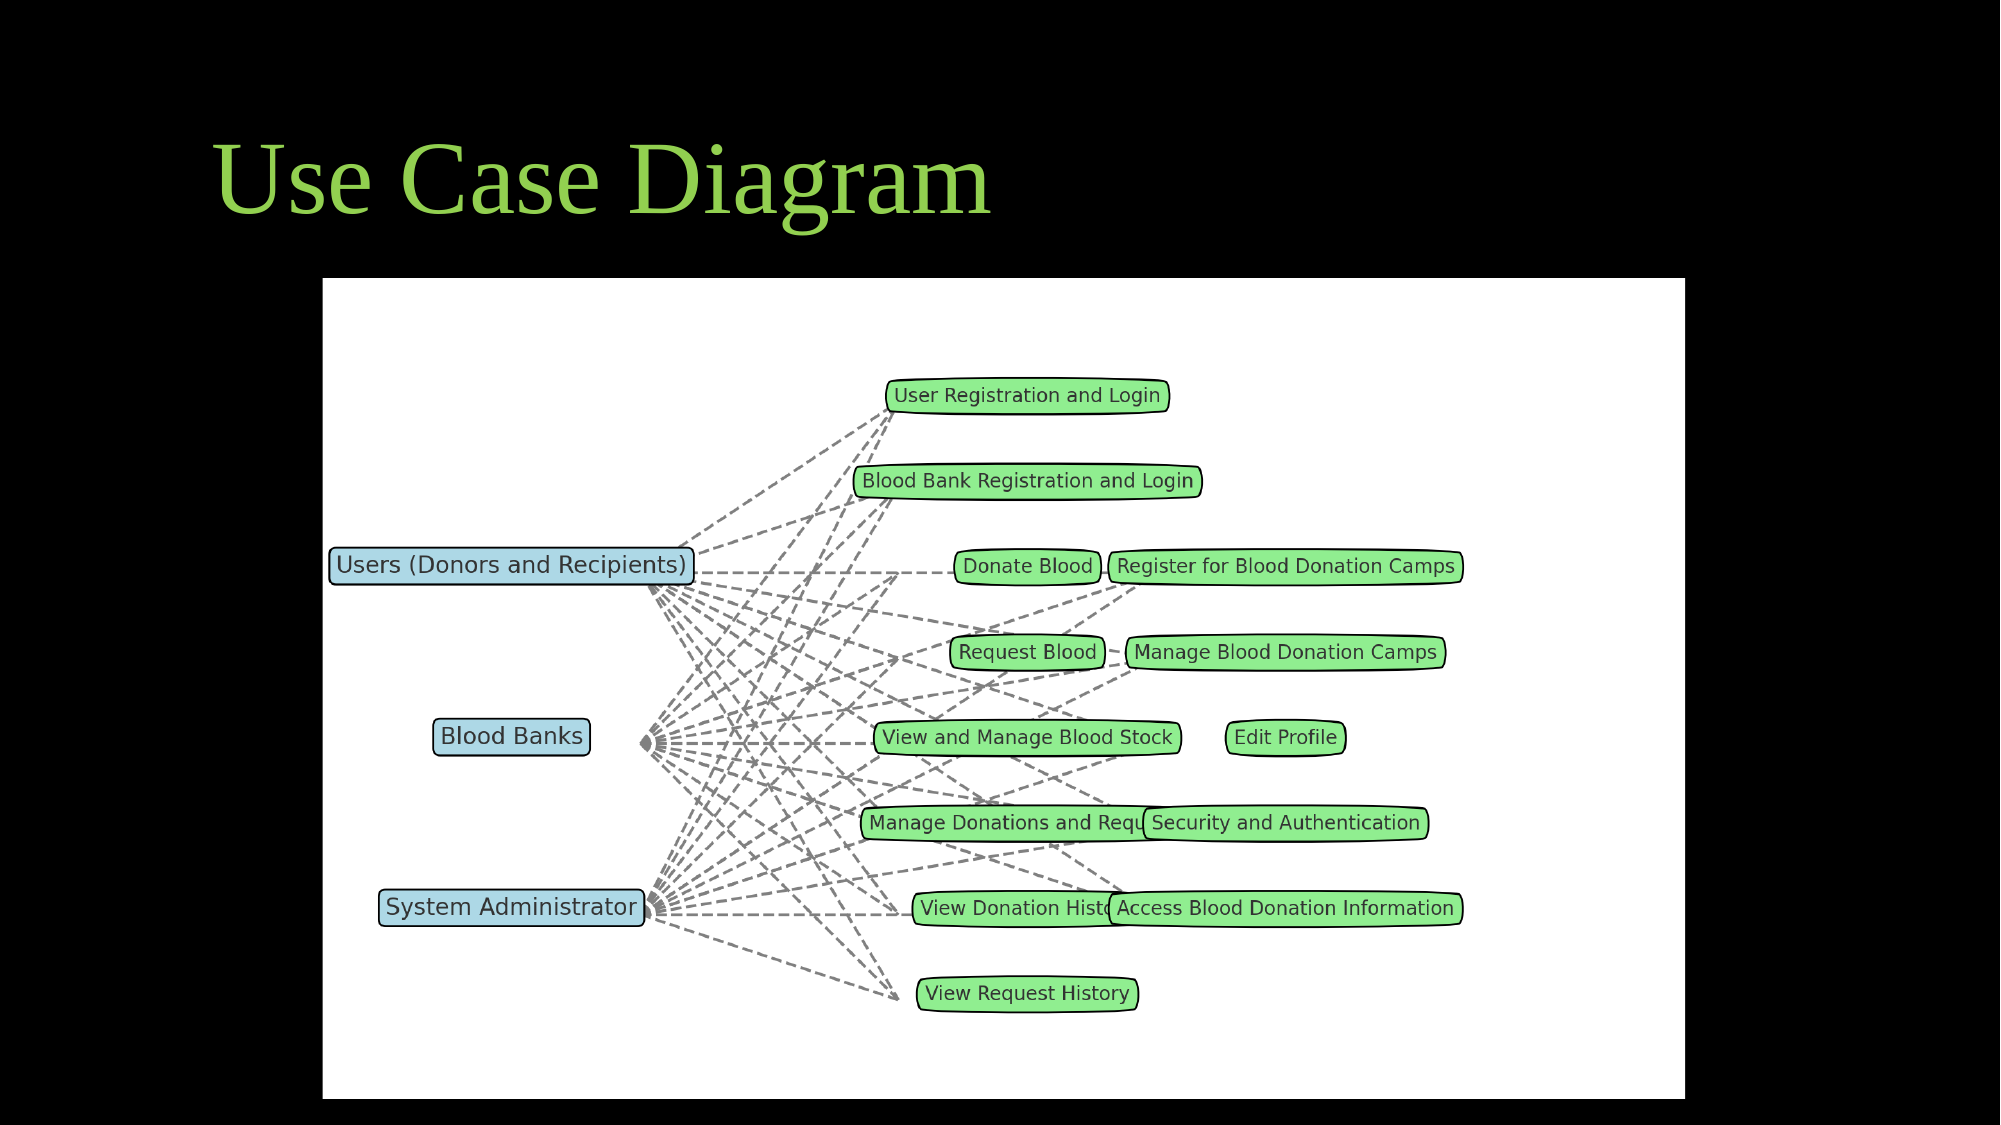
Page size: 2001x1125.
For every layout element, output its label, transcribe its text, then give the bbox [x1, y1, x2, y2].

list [322, 278, 1686, 1099]
title Use Case Diagram [196, 56, 1810, 244]
